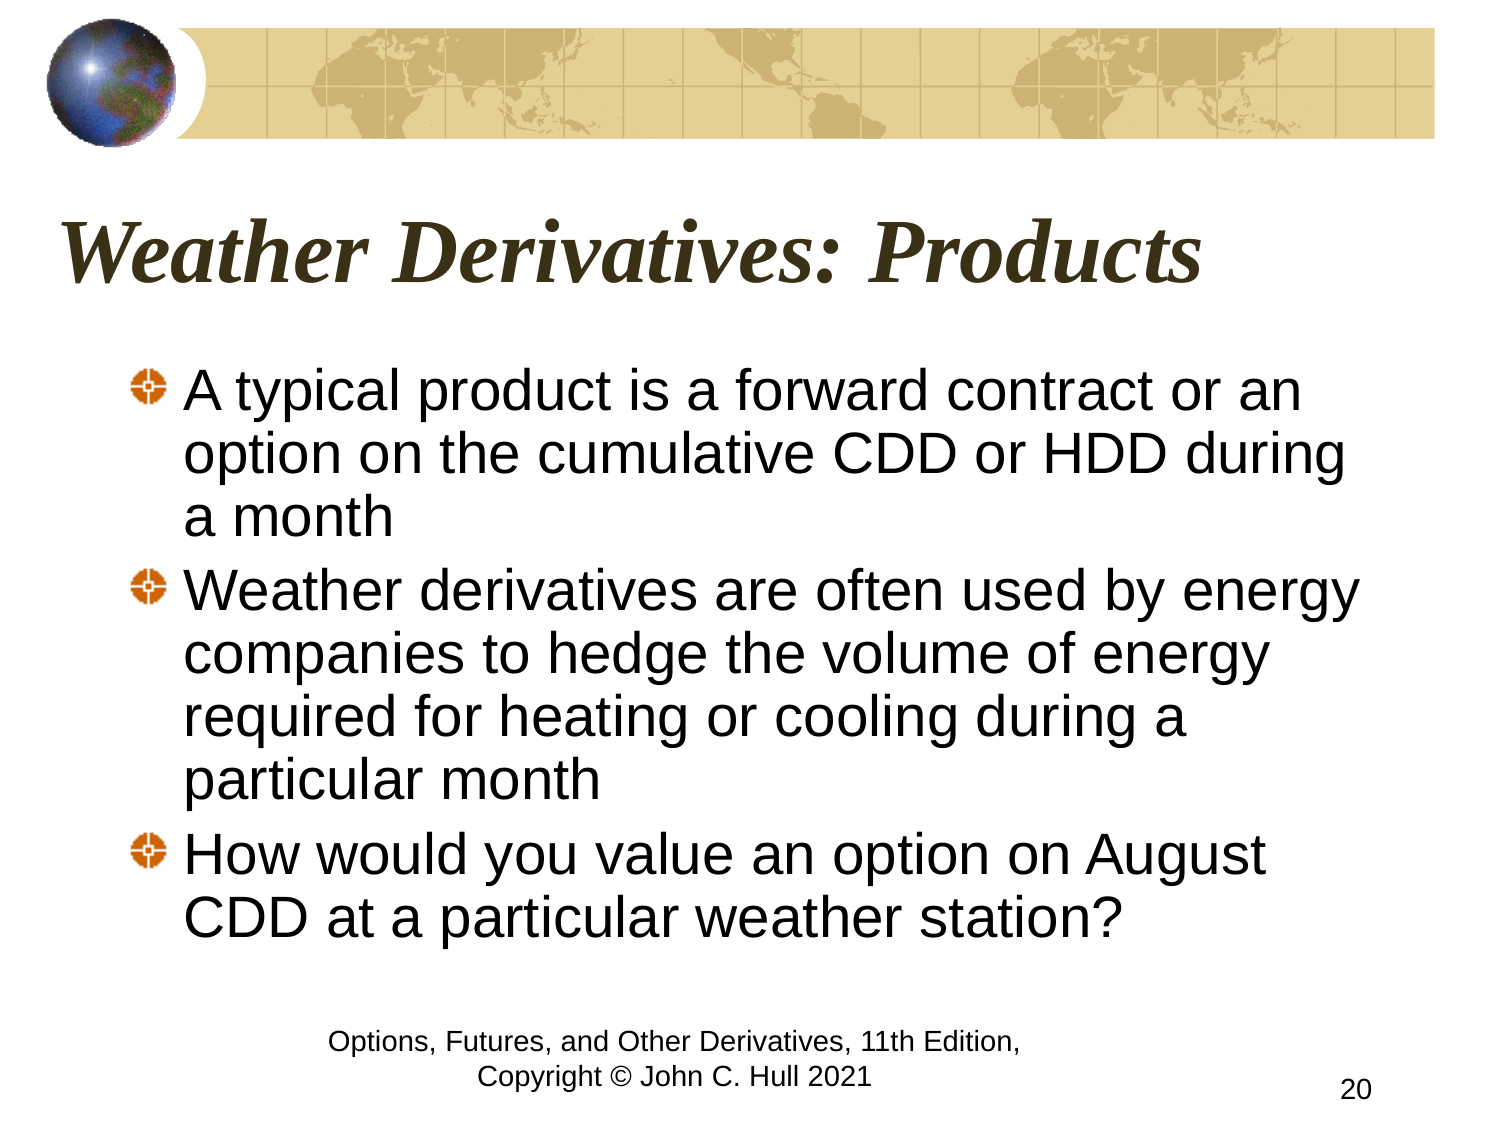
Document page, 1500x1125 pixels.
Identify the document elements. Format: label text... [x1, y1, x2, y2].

picture [127, 567, 169, 609]
picture [127, 367, 169, 409]
picture [127, 831, 169, 873]
footer Options, Futures, and Other Derivatives, 11th Edition, Copyright © John C. Hull 2021 [262, 1024, 1088, 1101]
list A typical product is a forward contract or an option on the cumulative CDD or HDD during a month Weather derivatives are often used by energy companies to hedge the volume of energy required for heating or cooling during a particular month How would you value an option on August CDD at a particular weather station? [112, 352, 1388, 1028]
picture [42, 14, 190, 151]
slide_number 20 [1074, 1037, 1388, 1113]
title Weather Derivatives: Products [40, 152, 1316, 341]
